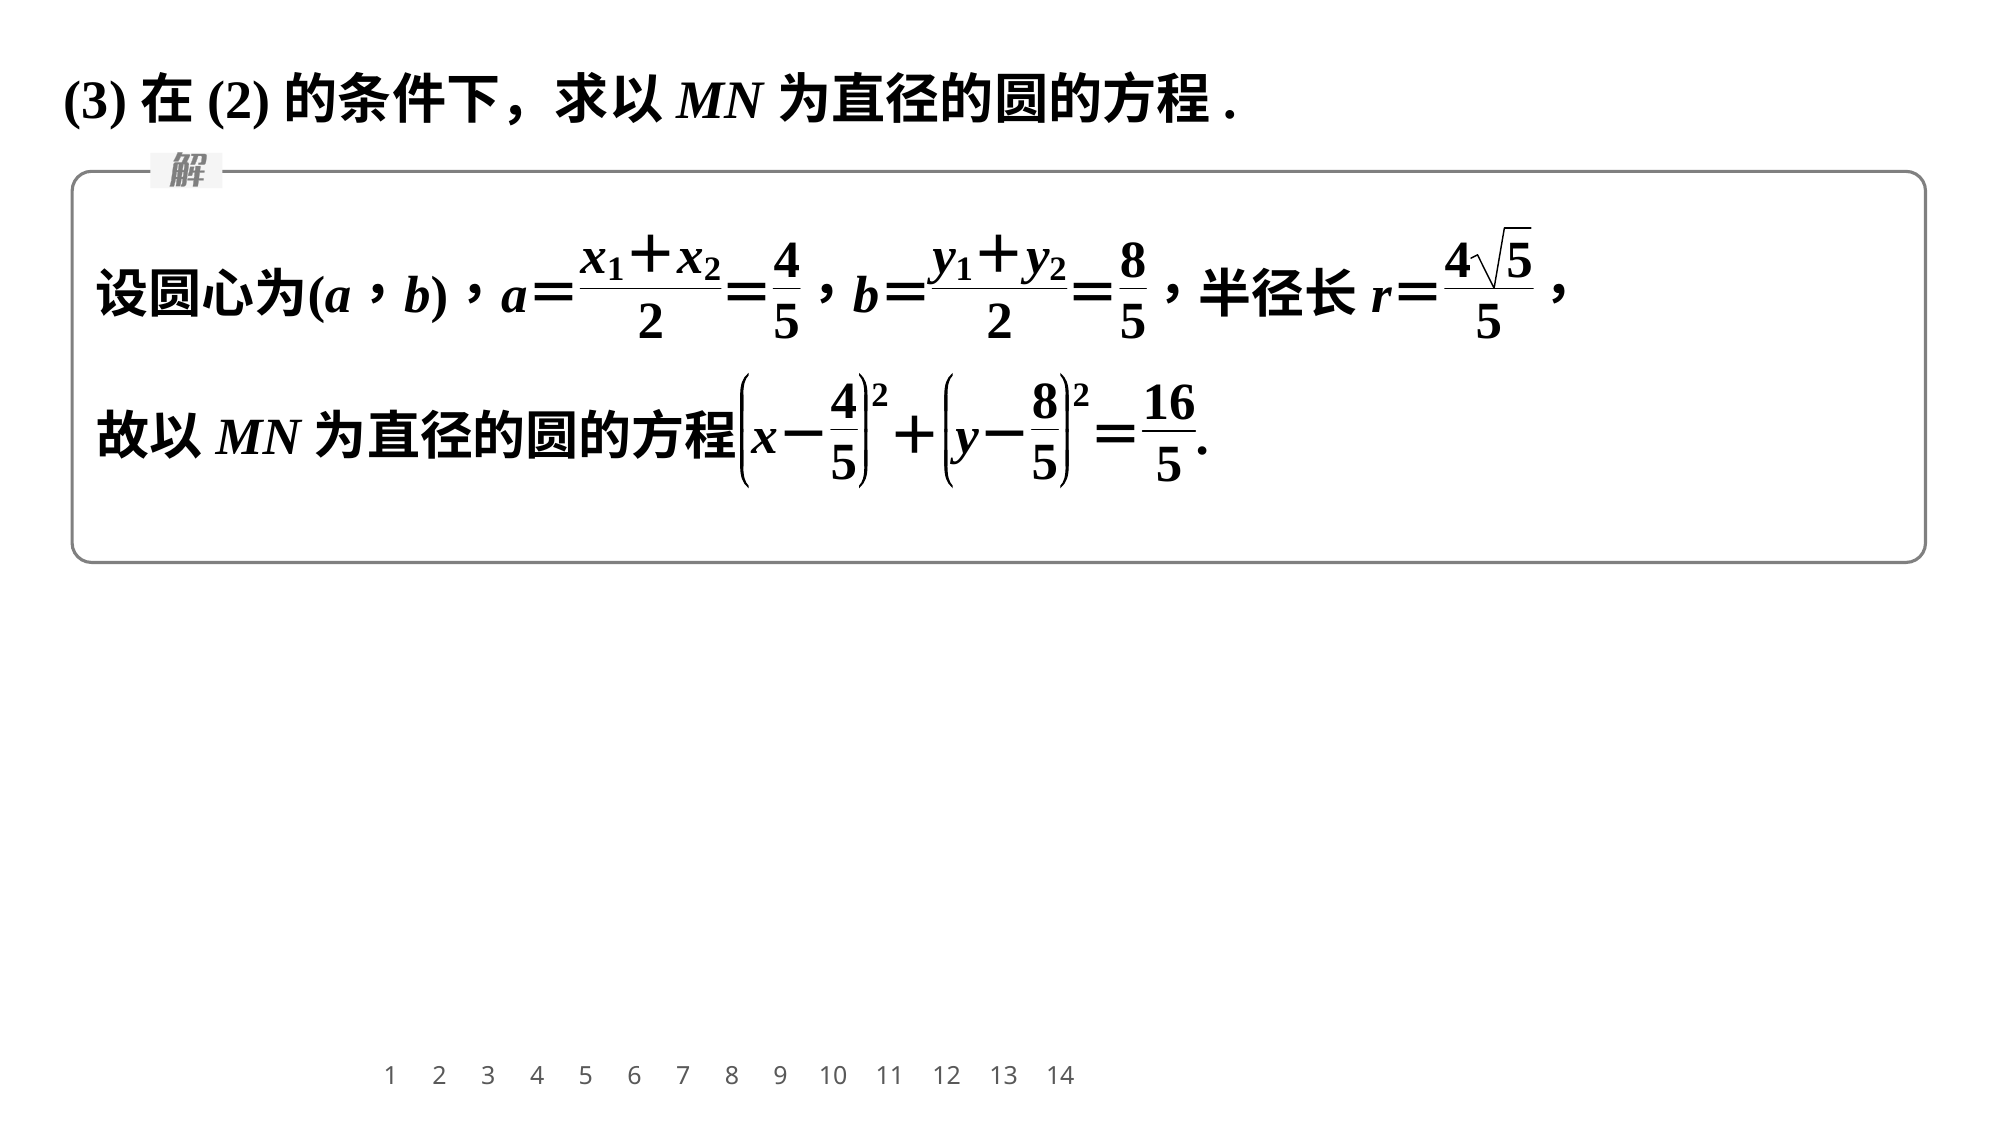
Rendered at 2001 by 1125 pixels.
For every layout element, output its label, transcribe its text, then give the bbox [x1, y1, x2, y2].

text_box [96, 368, 1934, 494]
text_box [72, 152, 1926, 563]
text_box (3)在(2)的条件下，求以MN为直径的圆的方程. [49, 24, 1940, 137]
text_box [95, 208, 1933, 365]
